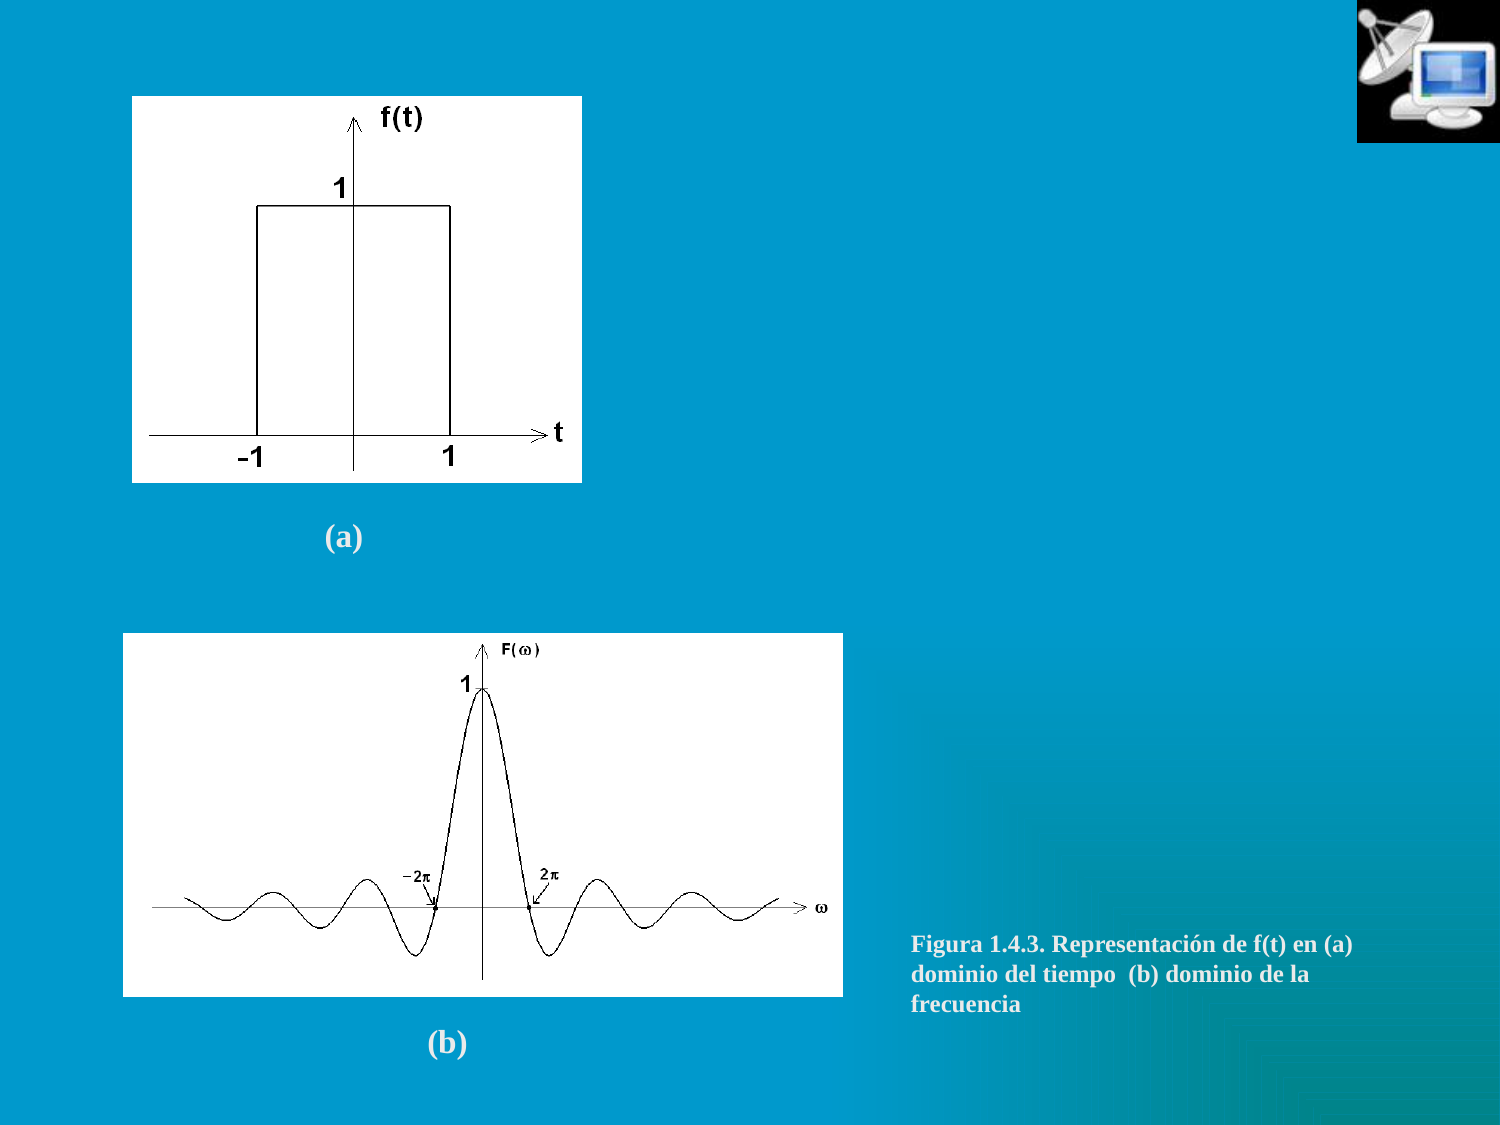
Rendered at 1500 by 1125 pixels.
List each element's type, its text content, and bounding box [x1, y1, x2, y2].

text_box (b) [412, 1012, 512, 1068]
picture [1358, 0, 1500, 142]
text_box (a) [309, 506, 392, 562]
text_box Figura 1.4.3. Representación de f(t) en (a) dominio del tiempo (b) dominio de la frecuencia [896, 920, 1438, 1025]
picture [124, 634, 842, 996]
picture [133, 97, 581, 482]
